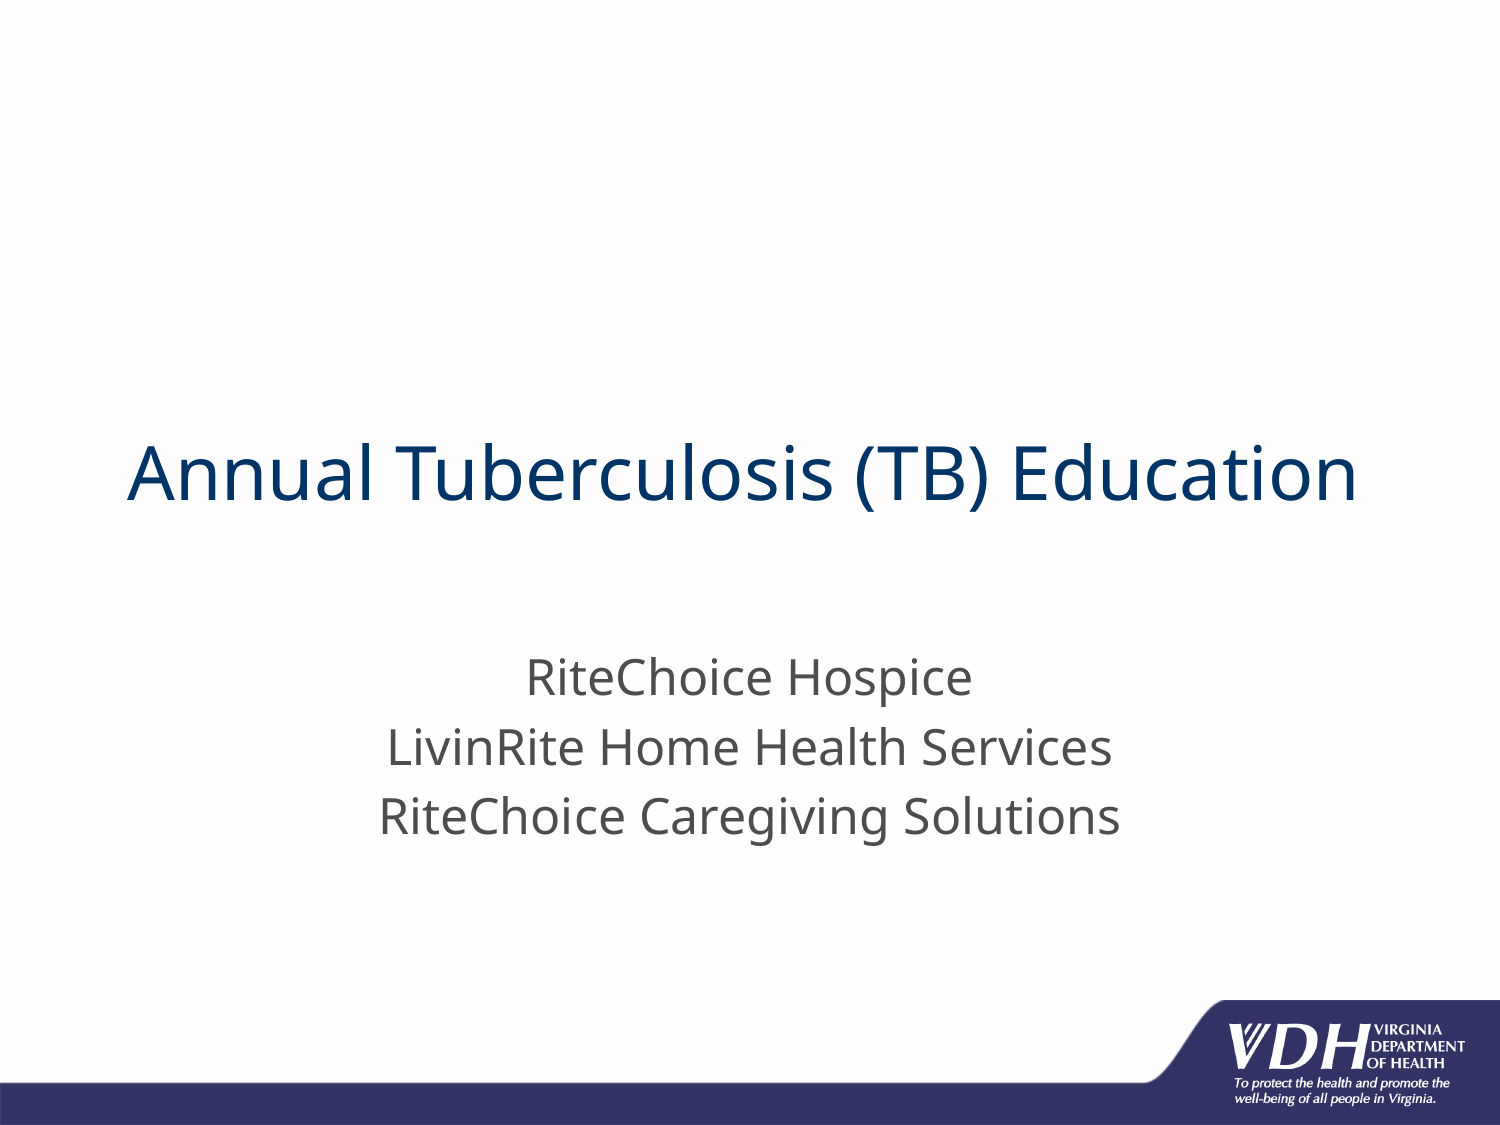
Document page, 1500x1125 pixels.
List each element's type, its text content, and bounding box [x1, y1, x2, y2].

subtitle RiteChoice Hospice LivinRite Home Health Services RiteChoice Caregiving Solutions [225, 637, 1275, 925]
title Annual Tuberculosis (TB) Education [112, 349, 1388, 591]
picture [0, 0, 1500, 1125]
